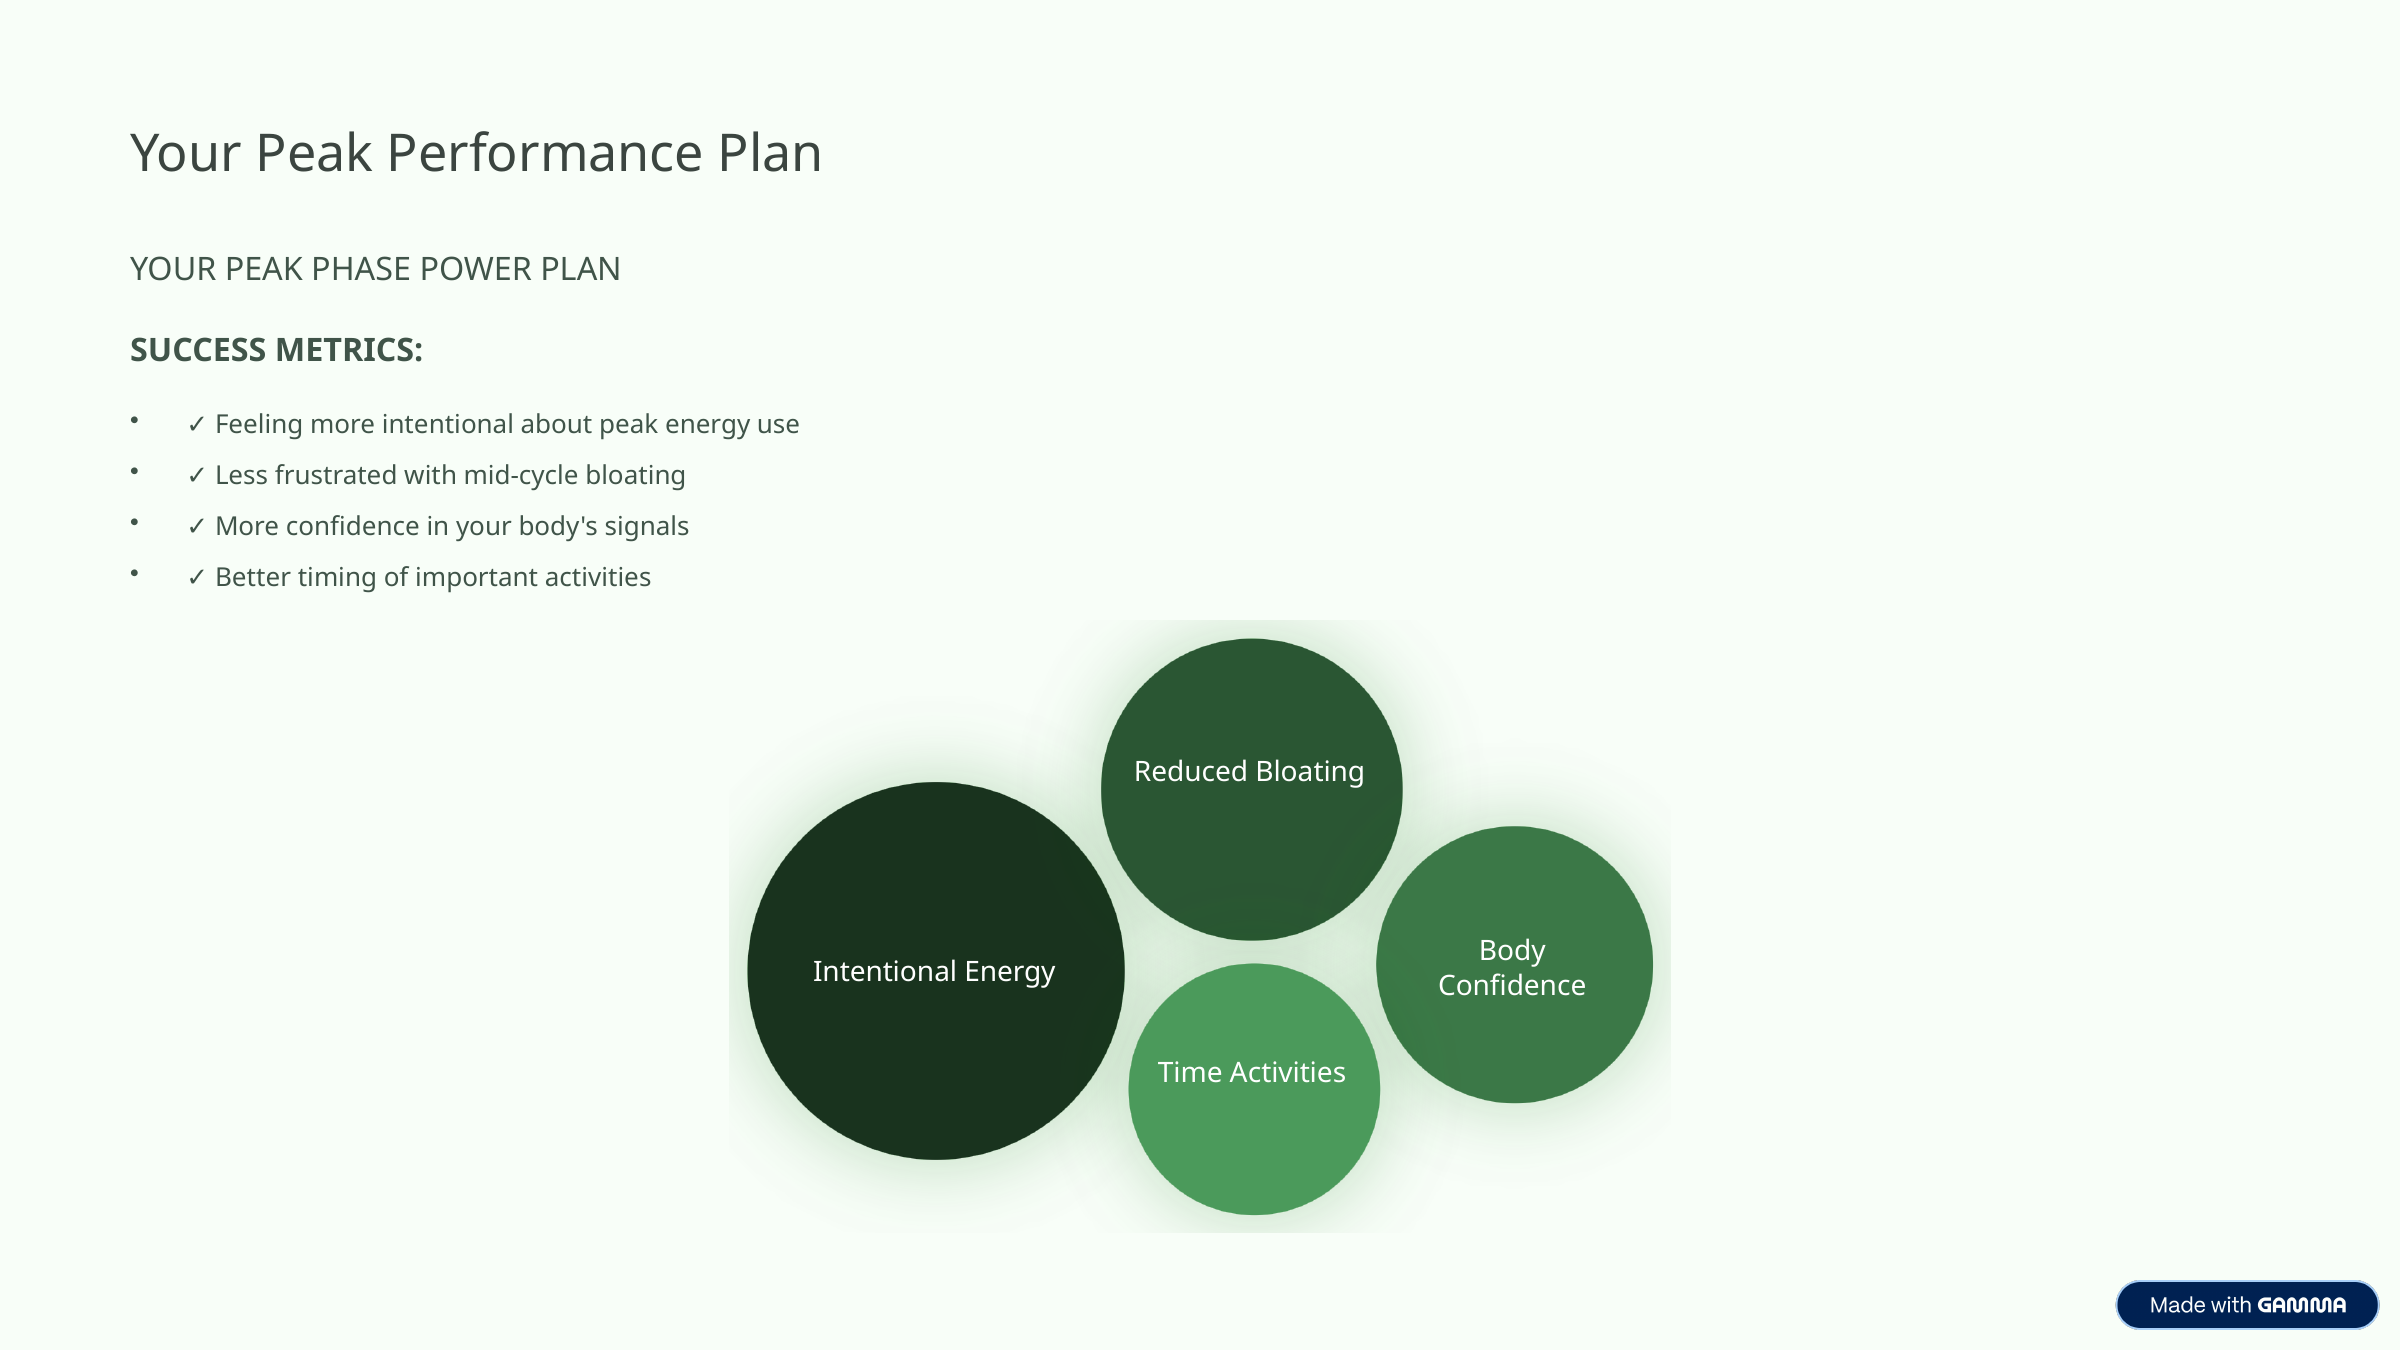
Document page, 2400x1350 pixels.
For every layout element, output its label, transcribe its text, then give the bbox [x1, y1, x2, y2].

text_box ✓ Less frustrated with mid-cycle bloating [130, 448, 2270, 490]
text_box ✓ Better timing of important activities [130, 549, 2270, 592]
text_box SUCCESS METRICS: [130, 316, 2270, 369]
text_box ✓ Feeling more intentional about peak energy use [130, 397, 2270, 440]
text_box YOUR PEAK PHASE POWER PLAN [130, 234, 2270, 287]
picture [2106, 1271, 2389, 1339]
picture [729, 620, 1671, 1233]
text_box Your Peak Performance Plan [130, 117, 882, 183]
text_box ✓ More confidence in your body's signals [130, 499, 2270, 541]
